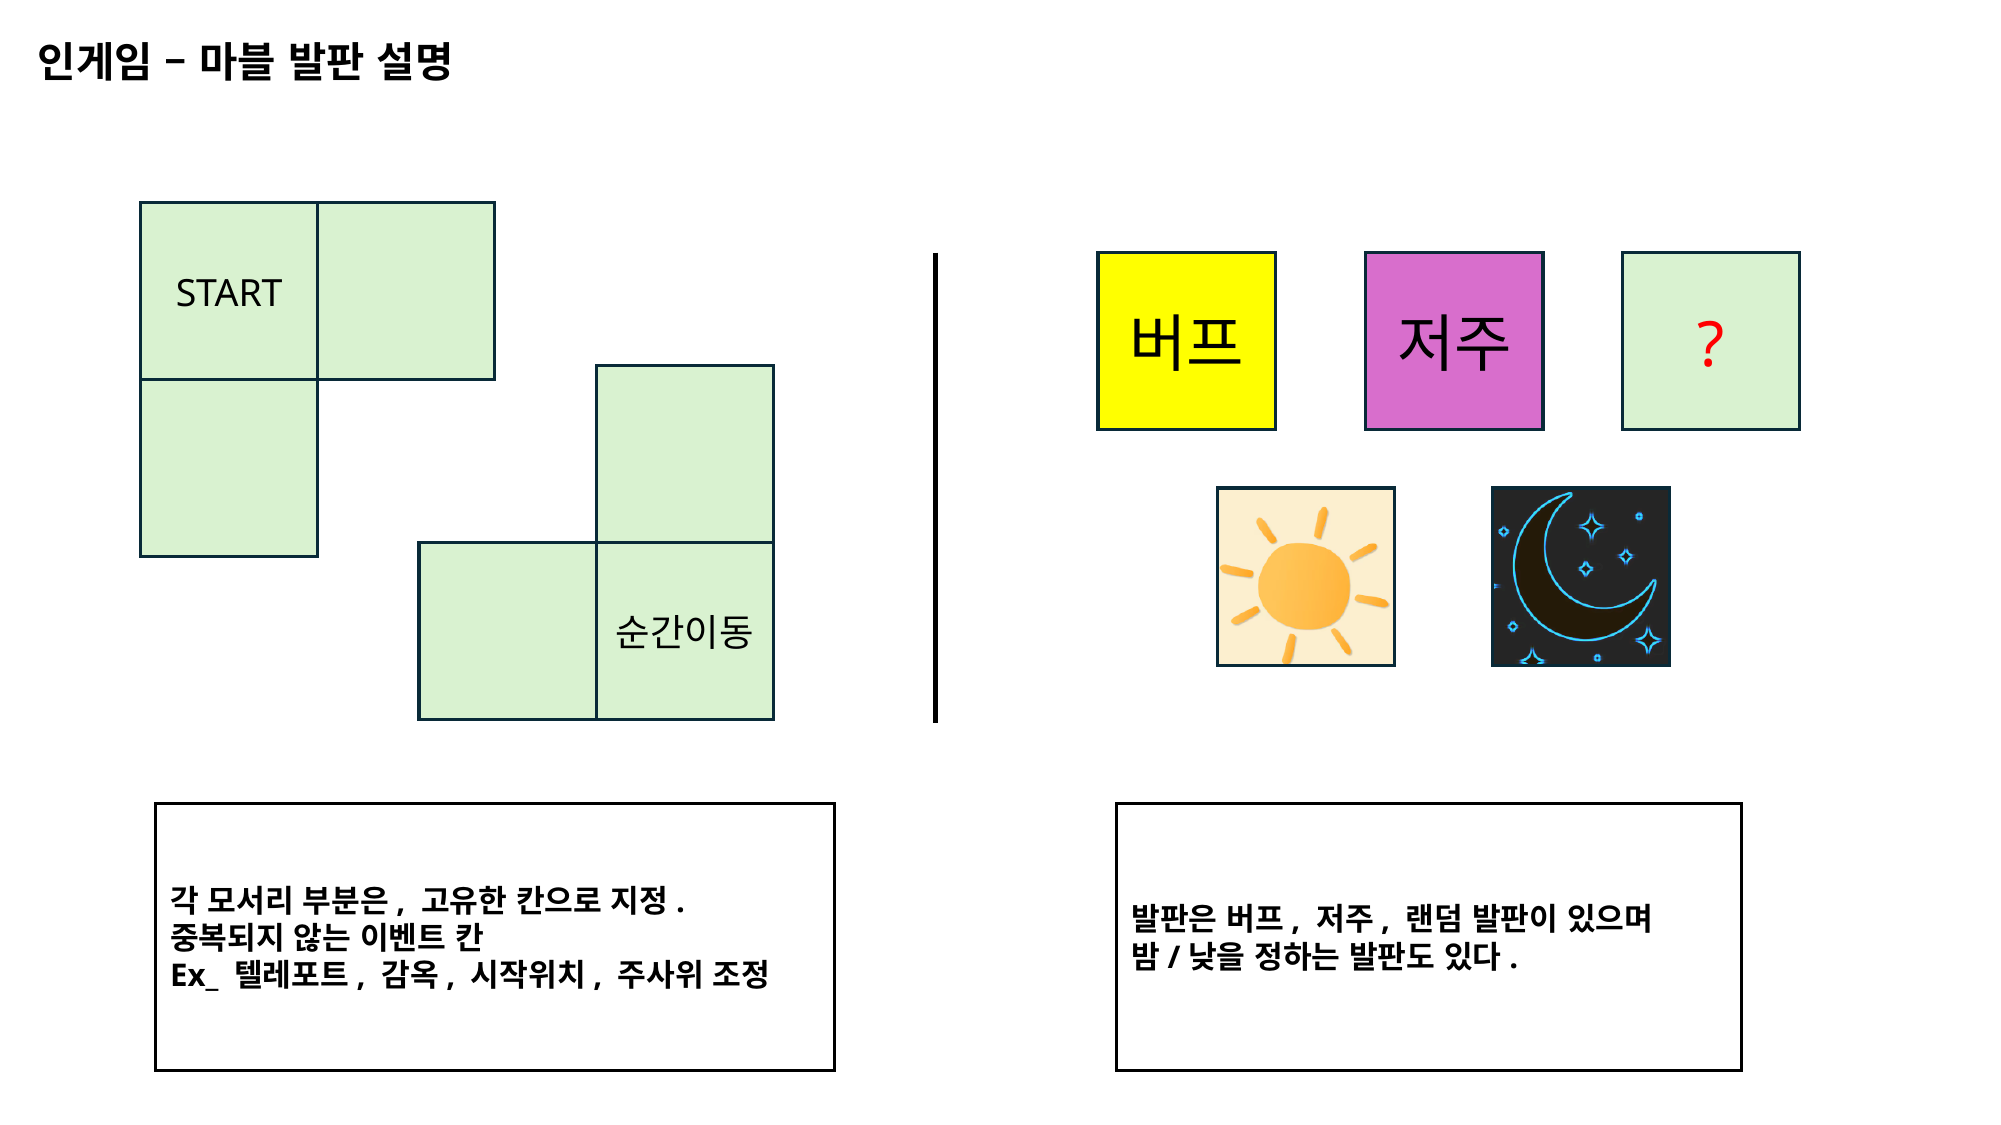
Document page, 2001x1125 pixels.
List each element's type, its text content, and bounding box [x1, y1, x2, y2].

text_box [1216, 486, 1396, 667]
text_box [1491, 486, 1671, 667]
text_box 순간이동 [598, 541, 775, 721]
text_box 인게임 – 마블 발판 설명 [22, 24, 649, 97]
text_box START [139, 201, 316, 378]
text_box [417, 541, 598, 721]
text_box 발판은 버프, 저주, 랜덤 발판이 있으며 밤/낮을 정하는 발판도 있다. [1115, 802, 1743, 1072]
text_box [316, 201, 496, 381]
text_box 각 모서리 부분은, 고유한 칸으로 지정. 중복되지 않는 이벤트 칸 Ex_ 텔레포트, 감옥, 시작위치, 주사위 조정 [154, 802, 836, 1072]
text_box 버프 [1096, 251, 1277, 431]
text_box [595, 364, 775, 541]
text_box [139, 378, 319, 558]
text_box 저주 [1364, 251, 1545, 431]
text_box ? [1621, 251, 1801, 431]
